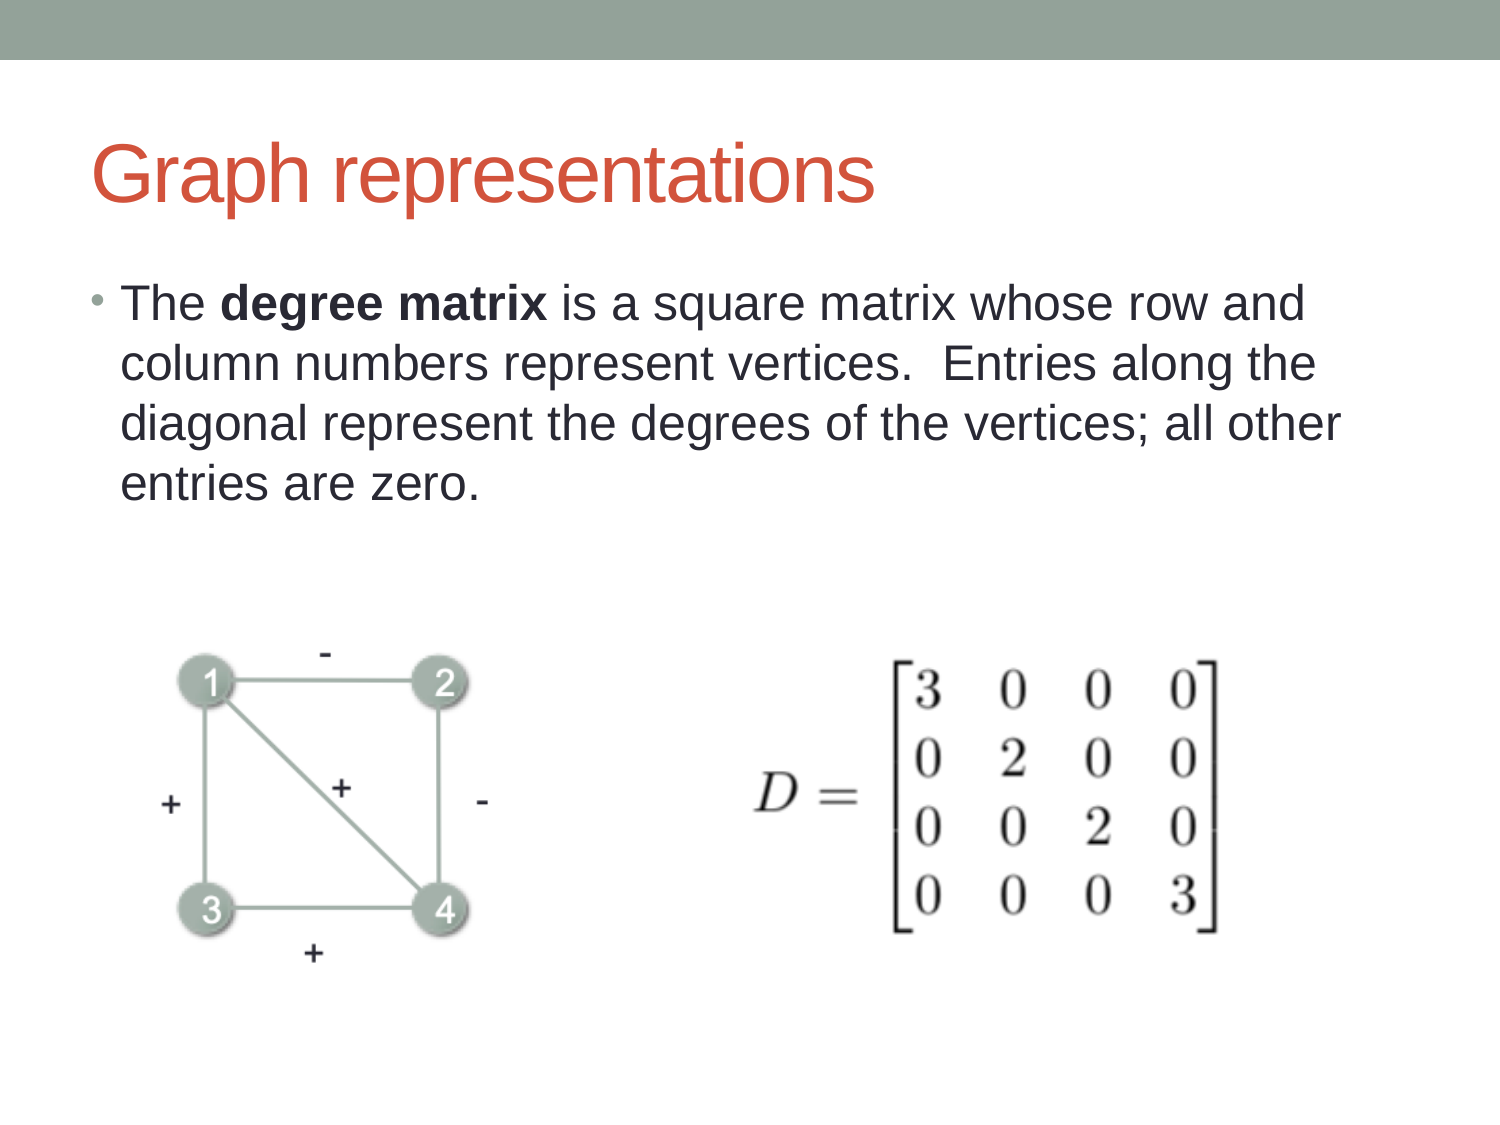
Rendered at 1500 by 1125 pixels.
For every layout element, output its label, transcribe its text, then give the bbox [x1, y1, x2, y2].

list The degree matrix is a square matrix whose row and column numbers represent vertices. Entries along the diagonal represent the degrees of the vertices; all other entries are zero. [75, 262, 1425, 1063]
title Graph representations [75, 87, 1425, 250]
picture [713, 607, 1287, 981]
picture [116, 607, 523, 1003]
